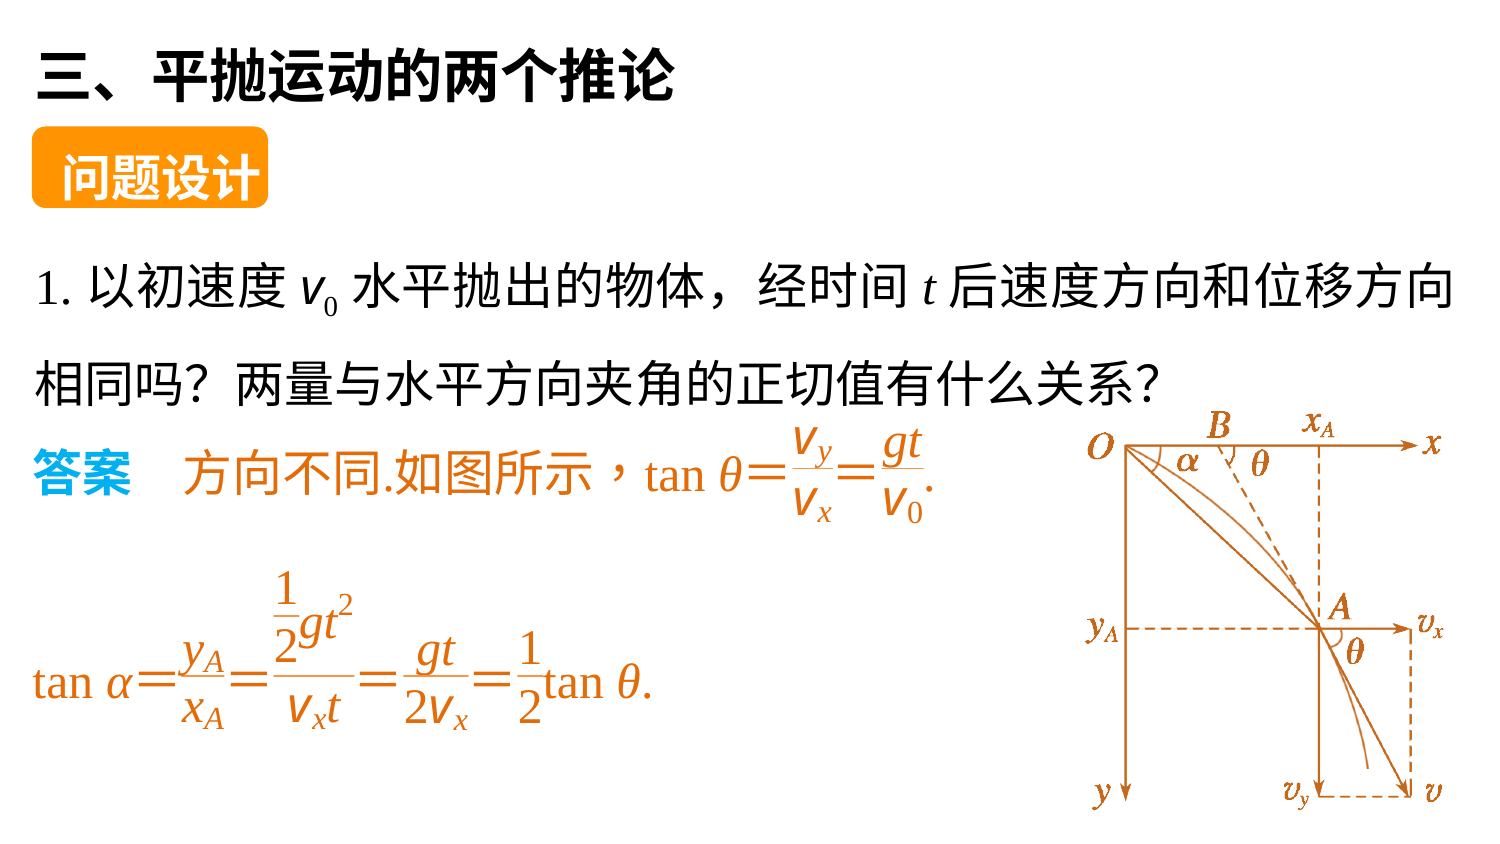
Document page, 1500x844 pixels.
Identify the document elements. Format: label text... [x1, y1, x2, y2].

text_box 1.以初速度v0水平抛出的物体，经时间t后速度方向和位移方向相同吗？两量与水平方向夹角的正切值有什么关系？ [20, 212, 1471, 420]
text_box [32, 559, 768, 740]
text_box 三、平抛运动的两个推论 [20, 0, 1117, 117]
text_box 问题设计 [29, 124, 271, 211]
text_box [32, 408, 1021, 542]
picture [1068, 409, 1459, 839]
